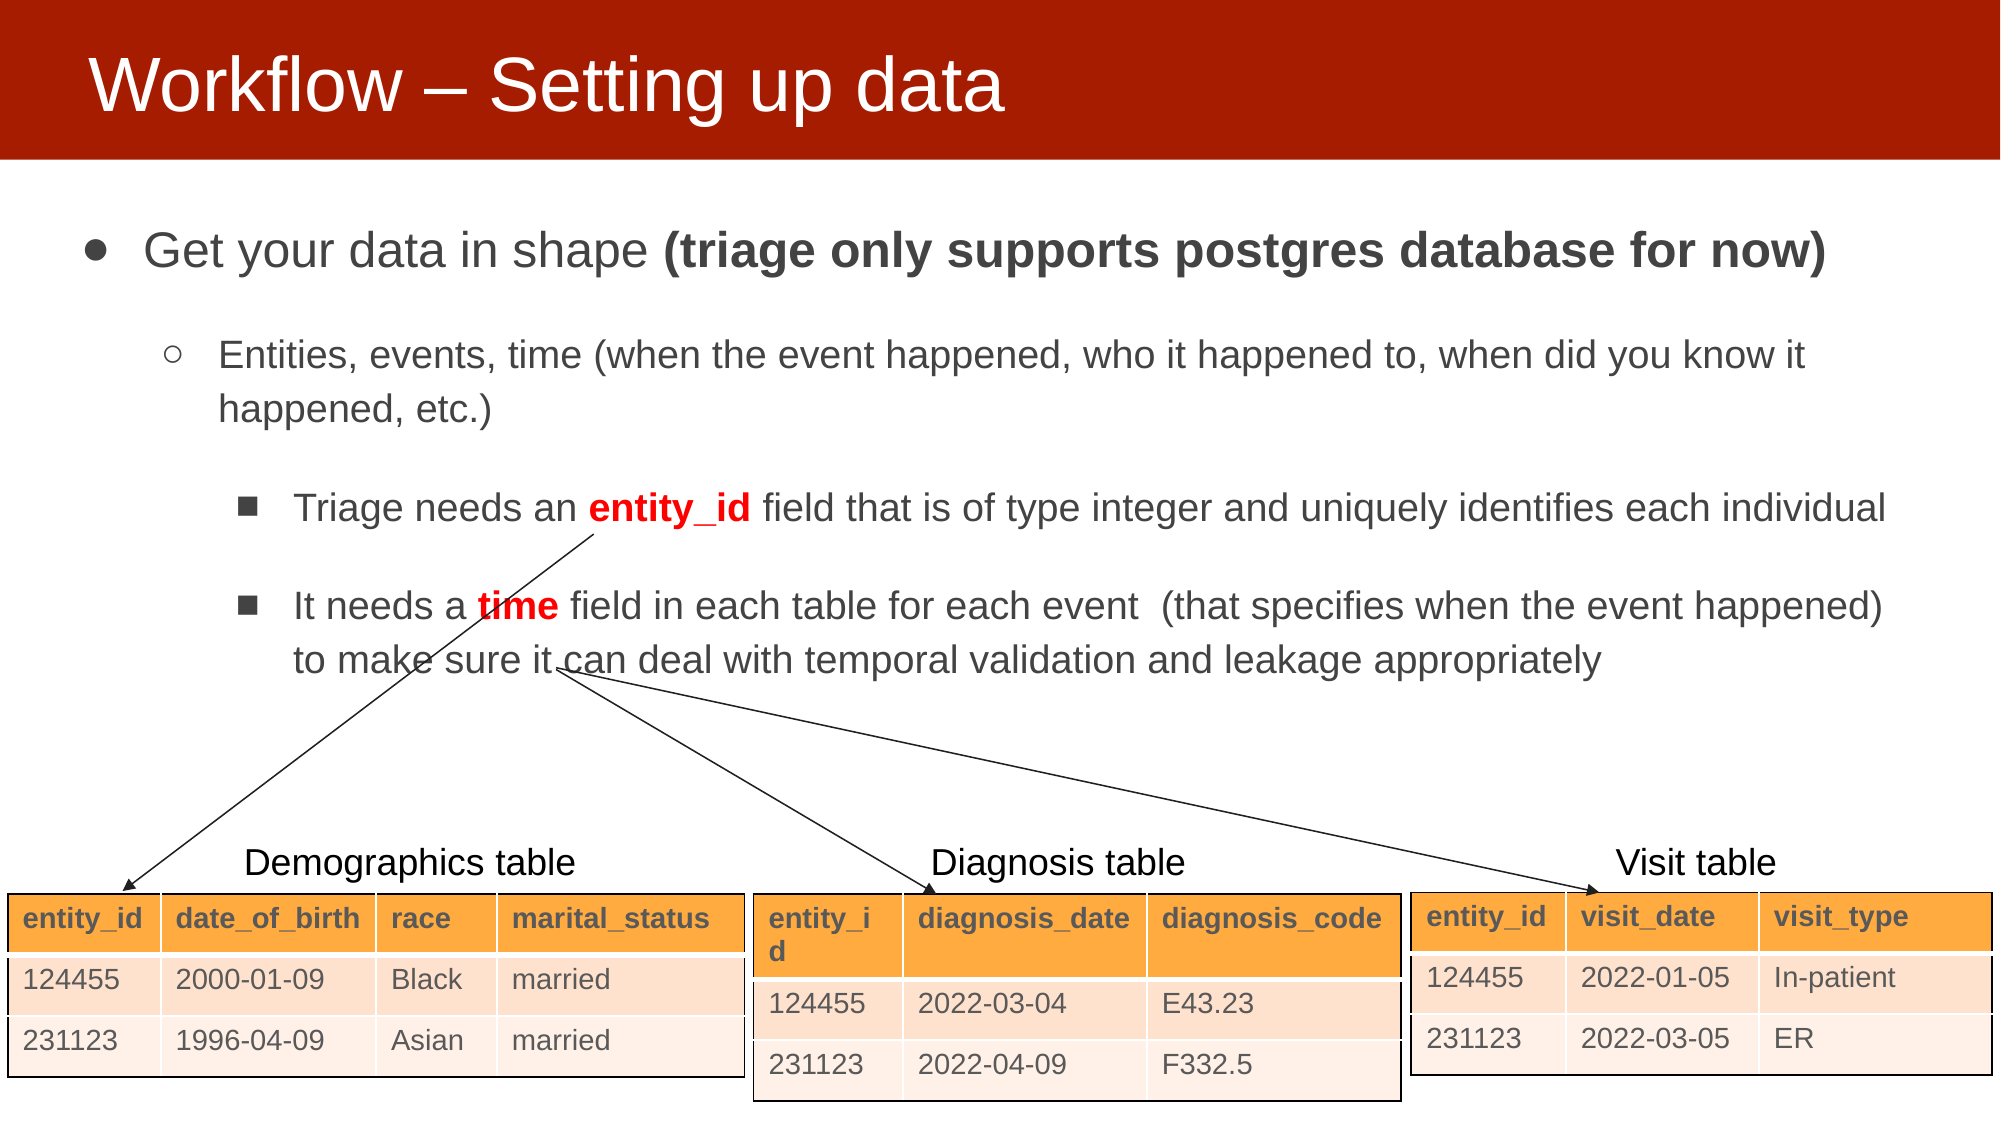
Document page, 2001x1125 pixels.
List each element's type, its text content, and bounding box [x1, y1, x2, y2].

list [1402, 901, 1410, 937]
table_cell married [498, 958, 744, 1015]
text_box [122, 533, 594, 892]
table_header entity_id [754, 904, 902, 977]
table_cell 124455 [1412, 956, 1565, 1013]
table_header visit_type [1760, 893, 1991, 951]
table_cell 231123 [9, 1017, 160, 1076]
table_header date_of_birth [162, 901, 375, 952]
table_cell 2022-01-05 [1567, 956, 1758, 1013]
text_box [555, 667, 1600, 893]
list Get your data in shape (triage only supports postgres database for now) Entities, events, time (when the event happened, who it happened to, when did you know it happened, etc.) Triage needs an entity_id field that is of type integer and uniquely identifies each individual It needs a time field in each table for each event (that specifies when the event happened) to make sure it can deal with temporal validation and leakage appropriately [48, 188, 1912, 893]
title Workflow – Setting up data [68, 14, 1932, 140]
table_cell 231123 [1412, 1015, 1565, 1074]
table_header marital_status [498, 901, 744, 952]
table_cell In-patient [1760, 956, 1991, 1013]
table_cell 1996-04-09 [162, 1017, 375, 1076]
table_cell 124455 [9, 958, 160, 1015]
table_cell 2022-04-09 [904, 1041, 1146, 1100]
table_header visit_date [1567, 893, 1758, 951]
table_header entity_id [1412, 901, 1565, 951]
table_cell 124455 [754, 982, 902, 1039]
table_cell 2022-03-05 [1567, 1015, 1758, 1074]
table_cell 231123 [754, 1041, 902, 1100]
table_cell married [498, 1017, 744, 1076]
table_header diagnosis_date [904, 901, 1146, 977]
table_cell ER [1760, 1015, 1991, 1074]
table_header race [377, 901, 496, 952]
table_cell 2000-01-09 [162, 958, 375, 1015]
table_header diagnosis_code [1148, 901, 1400, 977]
table_header entity_id [9, 895, 160, 952]
text_box Visit table [1604, 830, 1793, 891]
table_cell 2022-03-04 [904, 982, 1146, 1039]
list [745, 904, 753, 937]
table_cell F332.5 [1148, 1041, 1400, 1100]
table_cell E43.23 [1148, 982, 1400, 1039]
table_cell Asian [377, 1017, 496, 1076]
table_cell Black [377, 958, 496, 1015]
